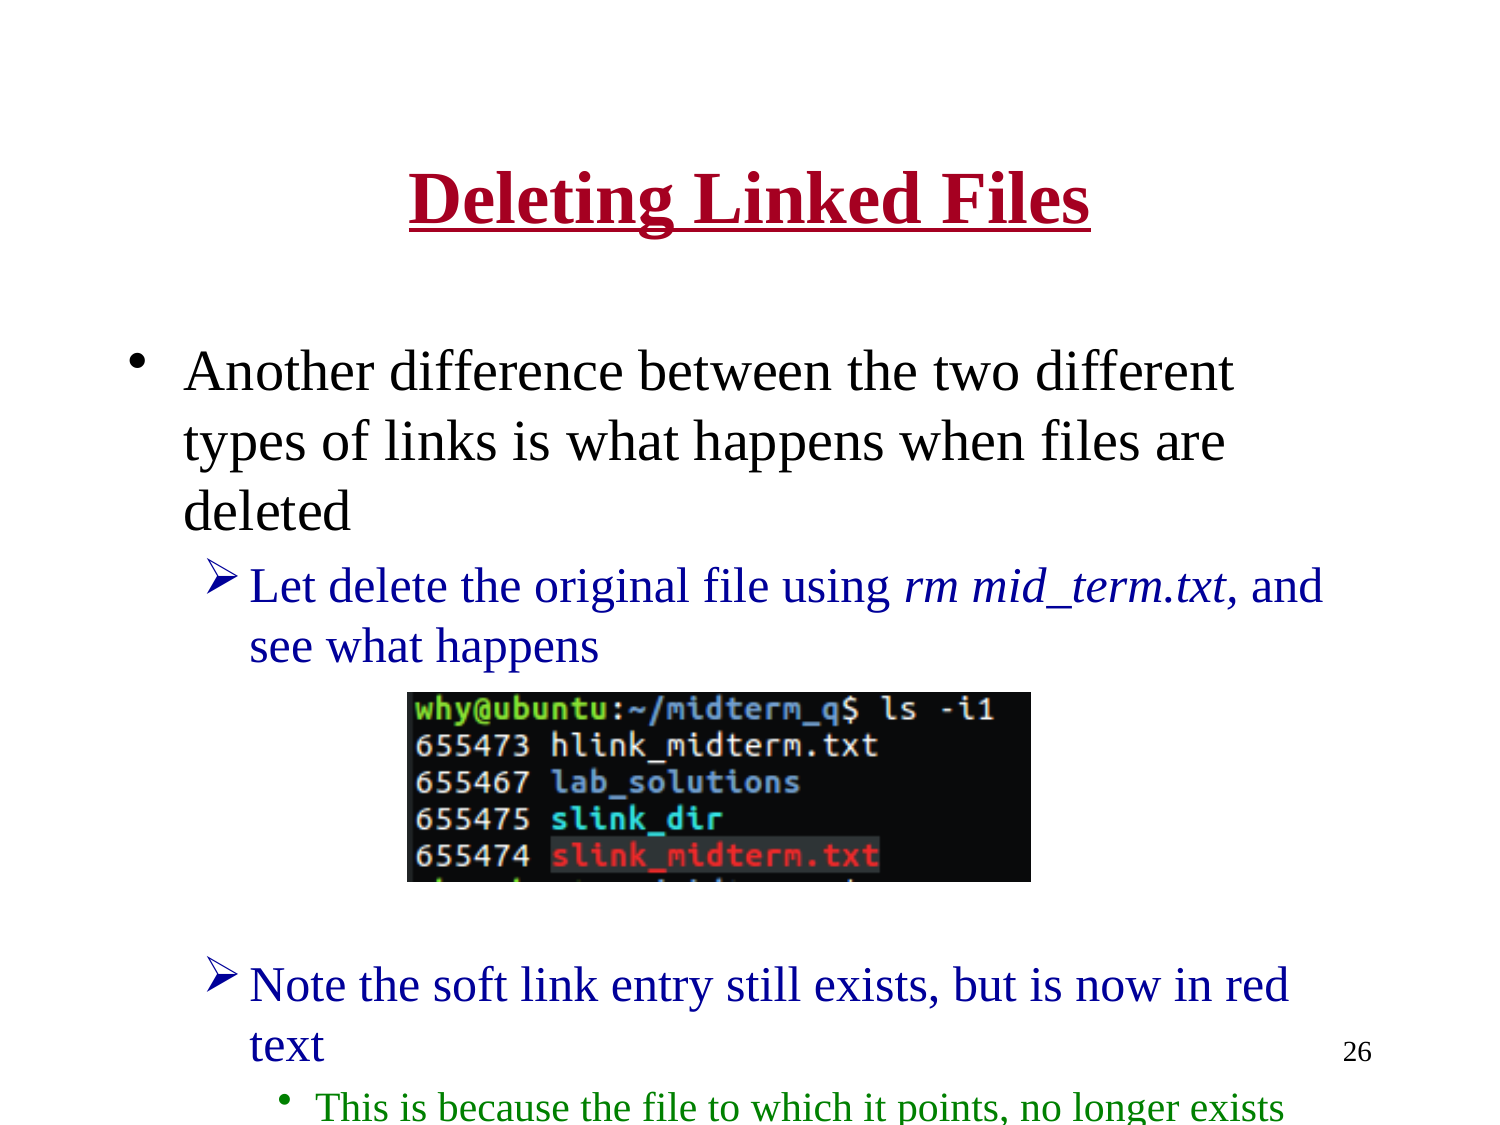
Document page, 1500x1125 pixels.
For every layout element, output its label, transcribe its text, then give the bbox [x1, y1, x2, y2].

slide_number 26 [1074, 1025, 1388, 1100]
title Deleting Linked Files [112, 99, 1388, 288]
picture [407, 692, 1031, 882]
list Another difference between the two different types of links is what happens when files are deleted Let delete the original file using rm mid_term.txt, and see what happens Note the soft link entry still exists, but is now in red text This is because the file to which it points, no longer exists [112, 324, 1388, 1000]
